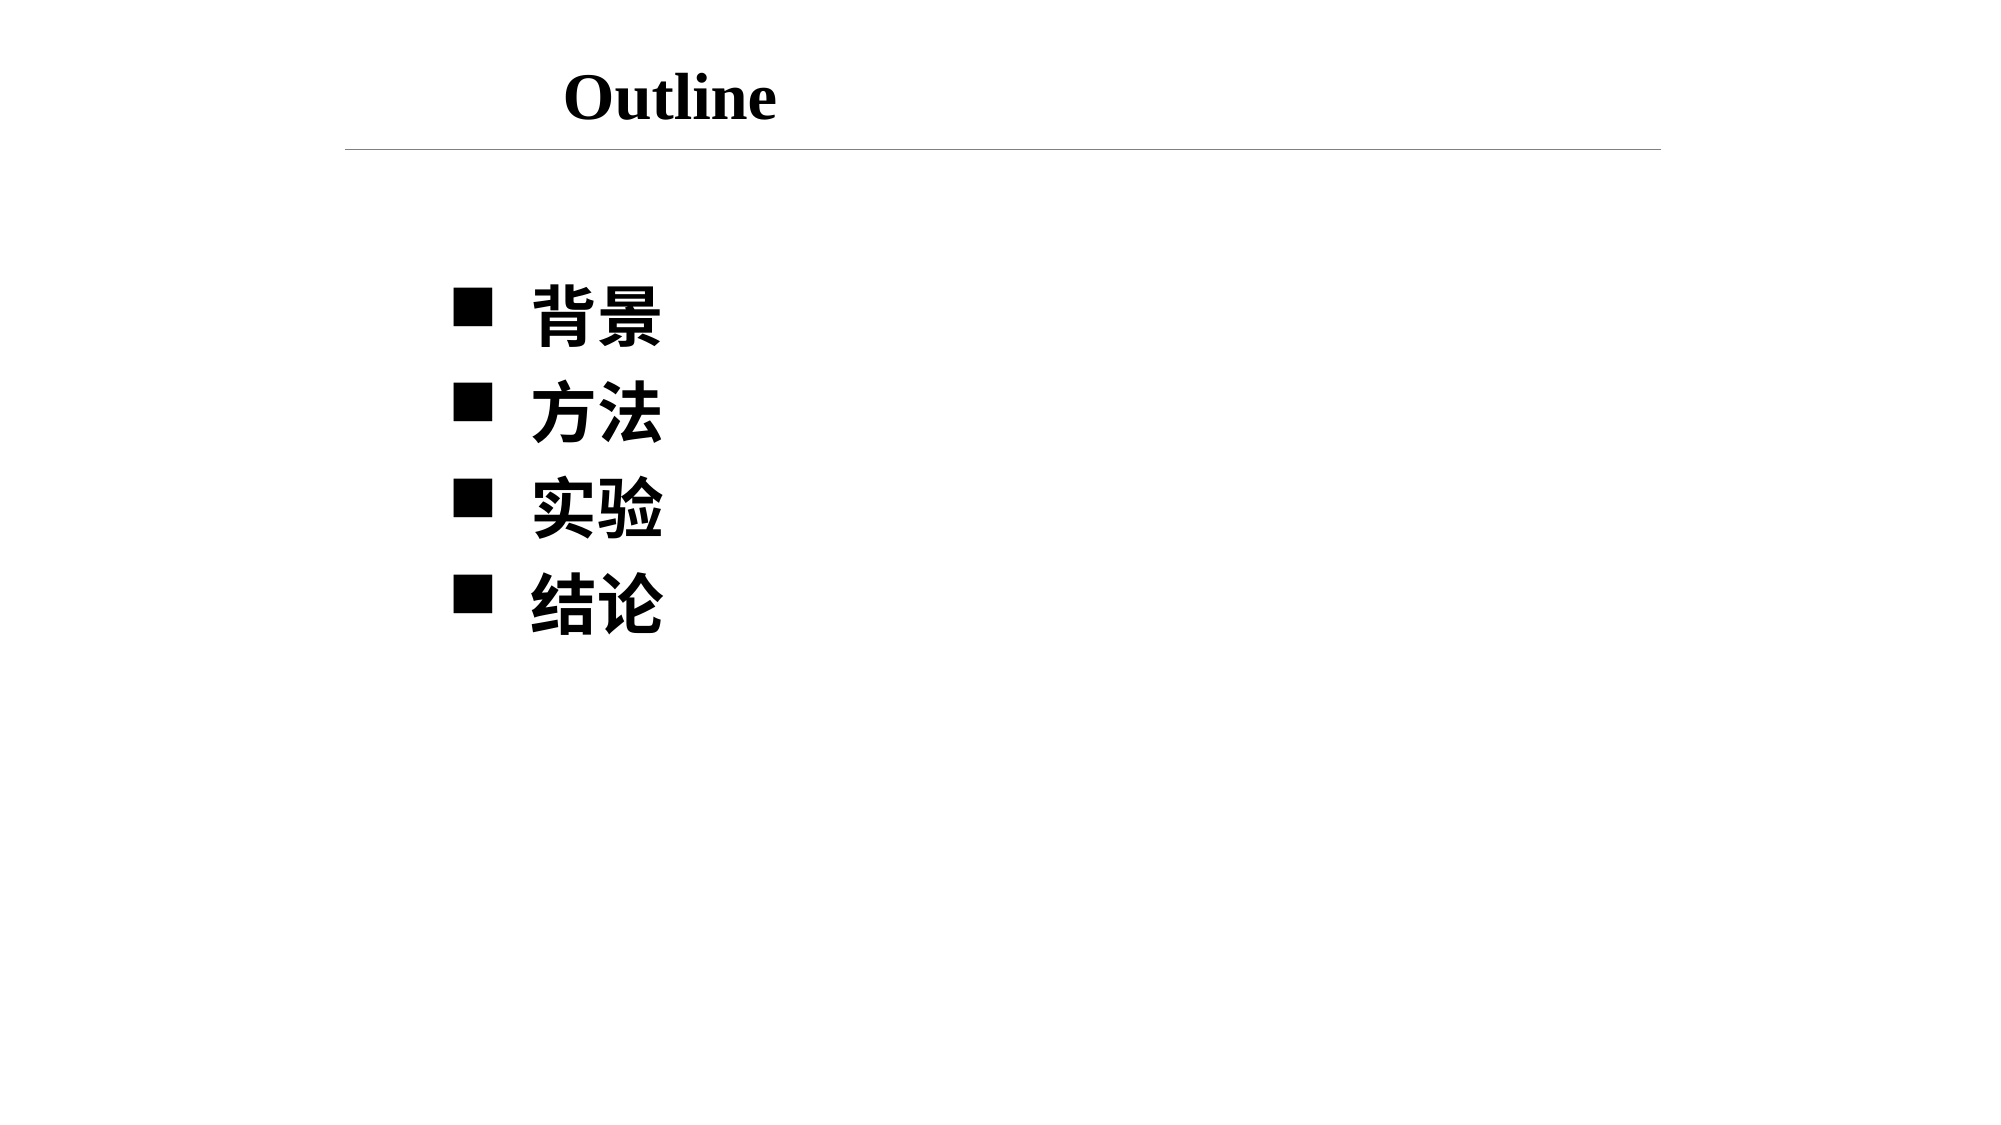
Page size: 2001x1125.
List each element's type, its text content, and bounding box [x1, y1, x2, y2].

text_box Outline [551, 46, 1508, 139]
text_box 背景 方法 实验 结论 [436, 253, 1311, 649]
